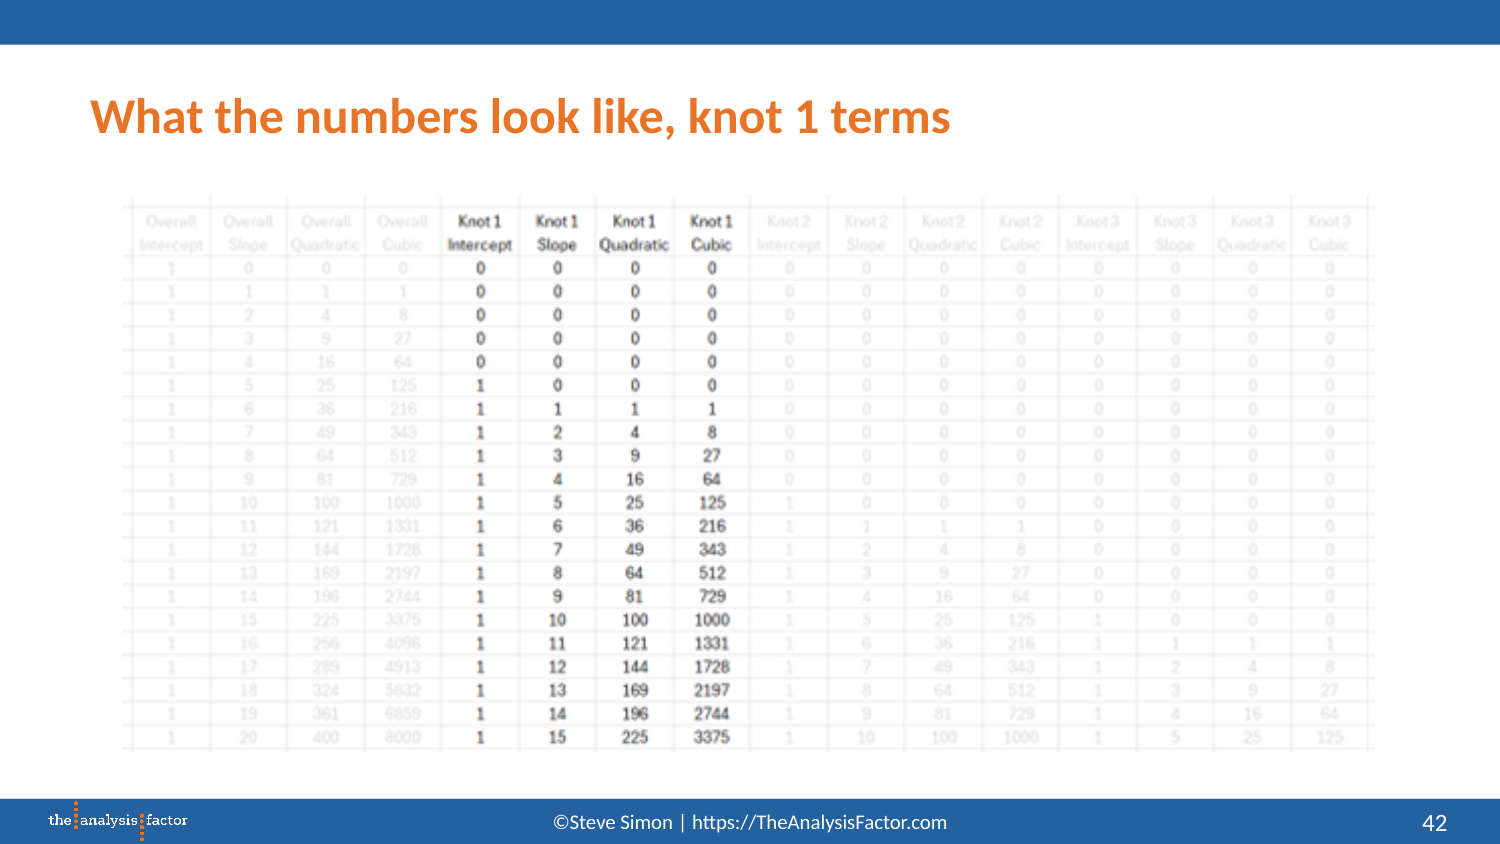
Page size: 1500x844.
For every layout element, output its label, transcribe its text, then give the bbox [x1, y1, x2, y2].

footer ©Steve Simon | https://TheAnalysisFactor.com [443, 800, 1057, 842]
picture [48, 801, 188, 842]
picture [122, 195, 1376, 753]
slide_number 42 [1112, 798, 1463, 844]
title What the numbers look like, knot 1 terms [75, 43, 1425, 185]
